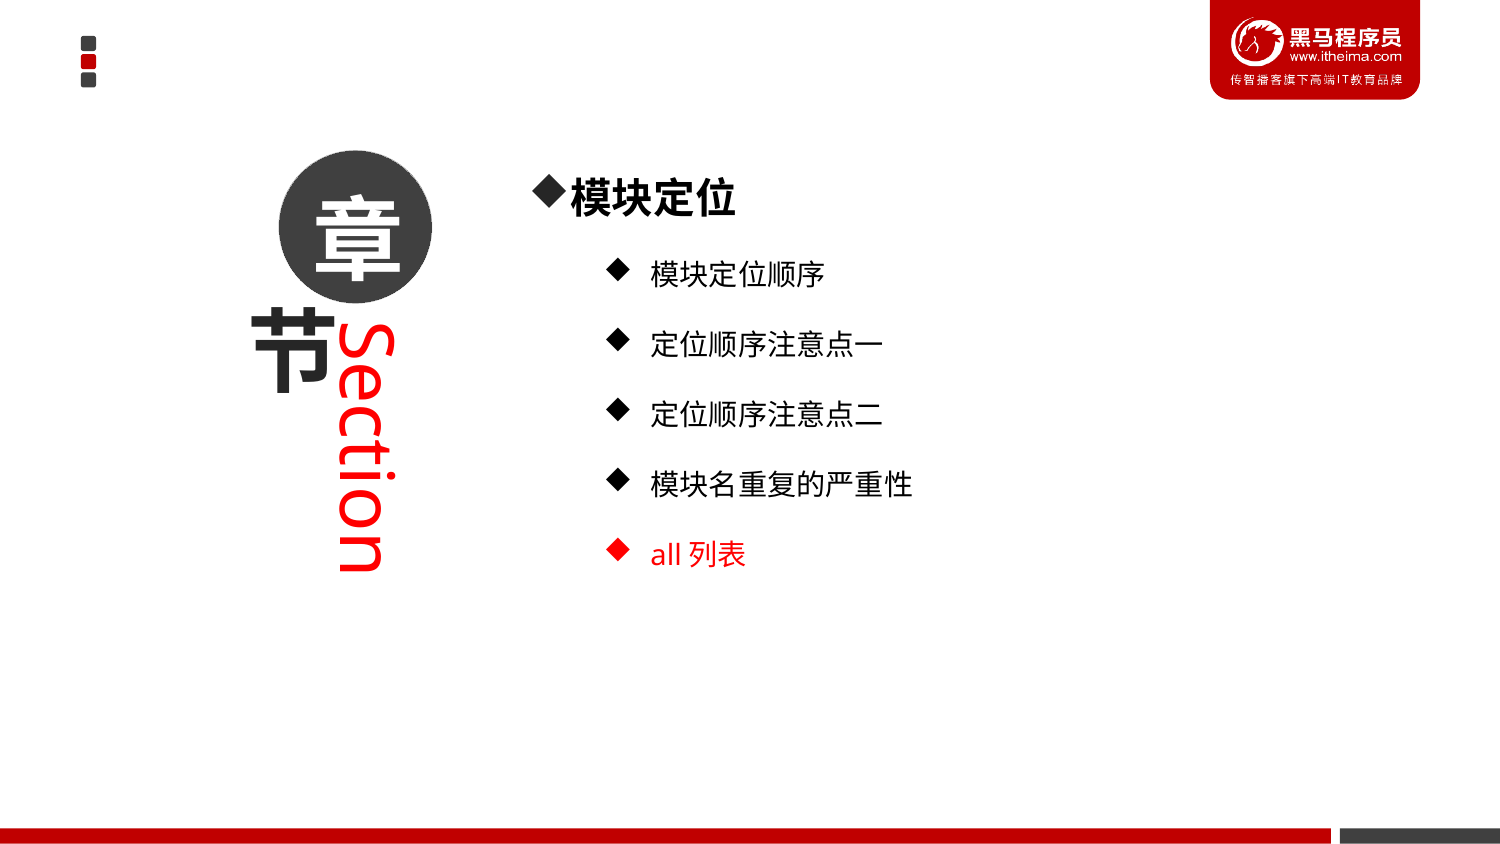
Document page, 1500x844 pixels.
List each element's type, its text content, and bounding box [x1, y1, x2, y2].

text_box 模块定位 模块定位顺序 定位顺序注意点一 定位顺序注意点二 模块名重复的严重性 all列表 [513, 114, 943, 579]
text_box Section [321, 314, 427, 749]
picture [1212, 8, 1421, 94]
text_box 章 [278, 150, 433, 304]
text_box 节 [218, 288, 339, 410]
